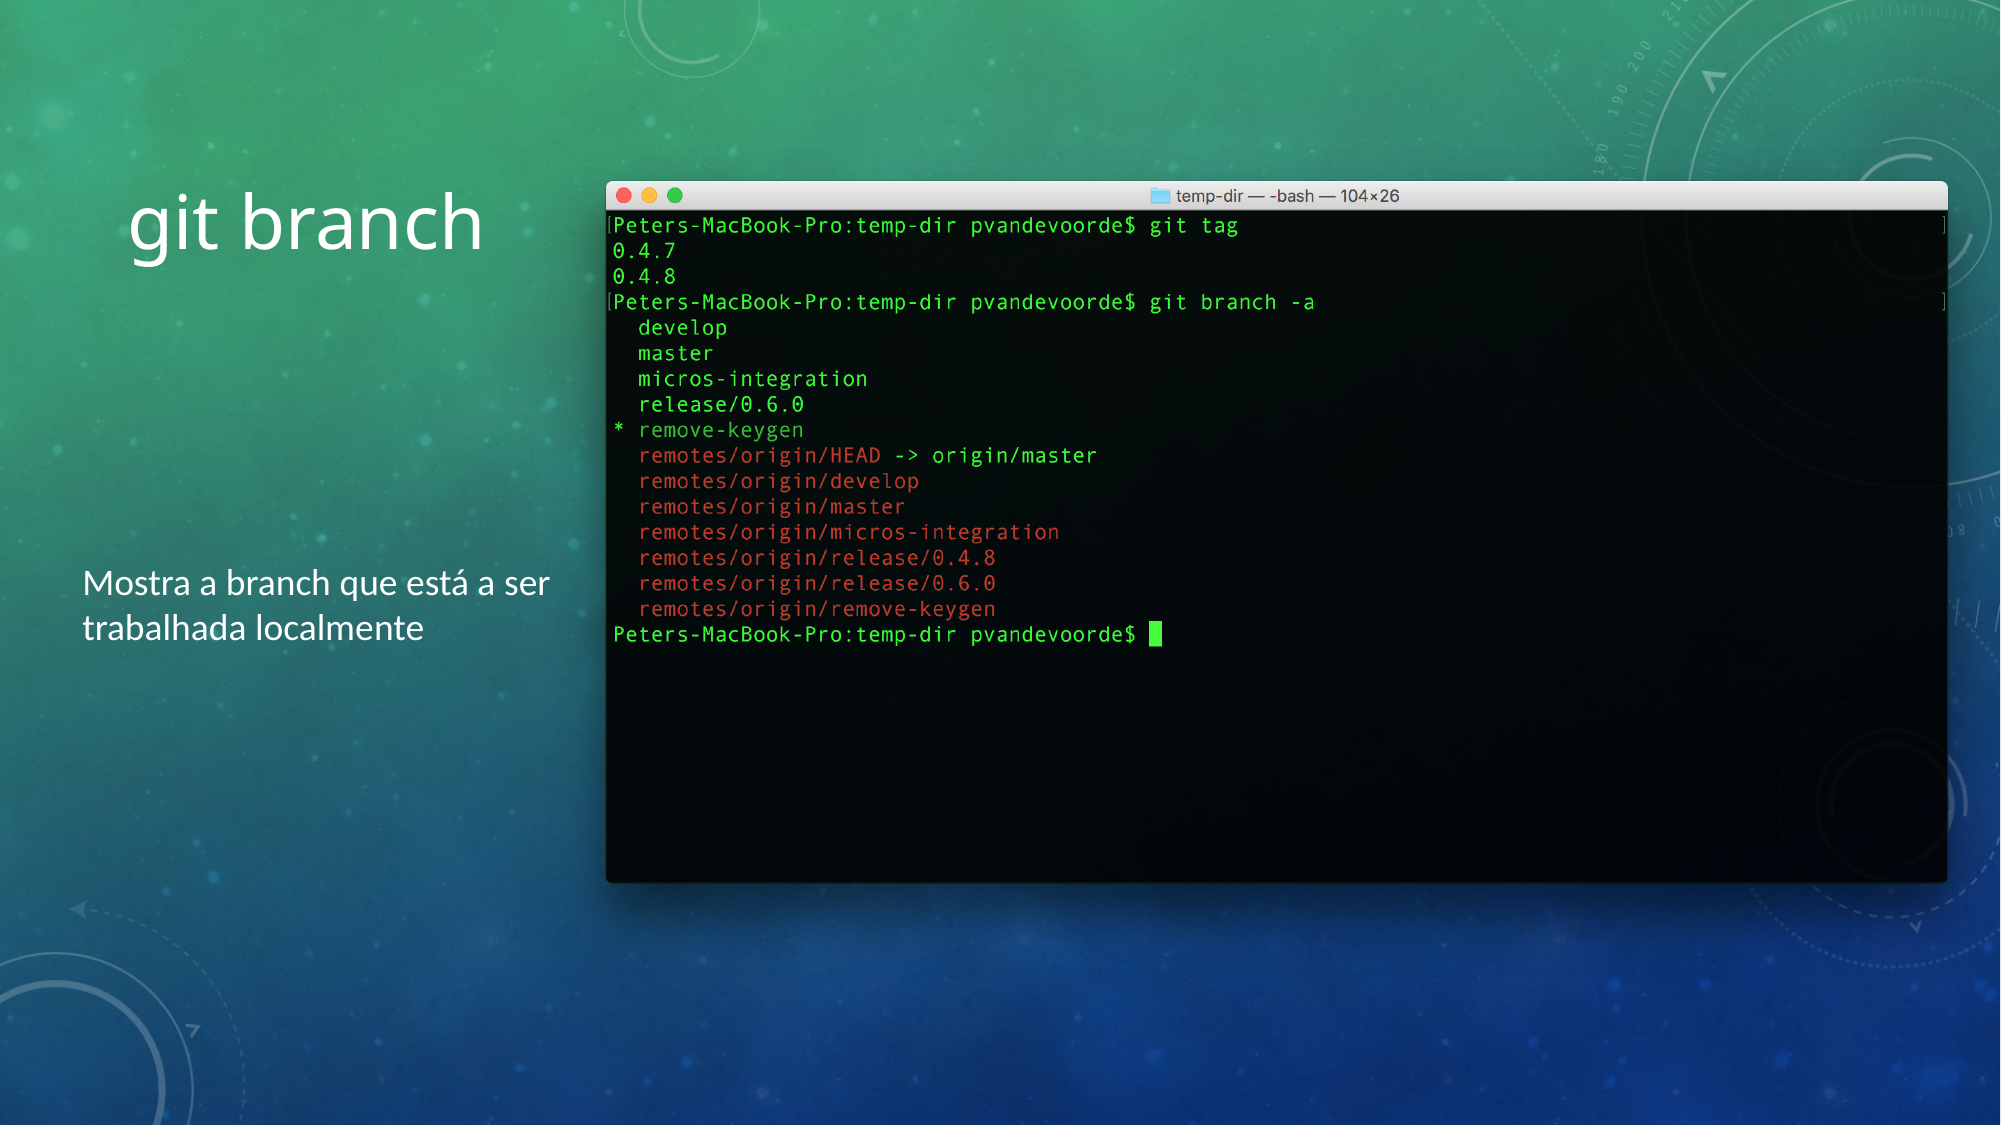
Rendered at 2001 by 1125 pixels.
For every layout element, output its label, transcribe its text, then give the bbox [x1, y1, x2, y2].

list Mostra a branch que está a ser trabalhada localmente [67, 303, 527, 903]
picture [0, 0, 2001, 1125]
title git branch [112, 99, 1775, 303]
